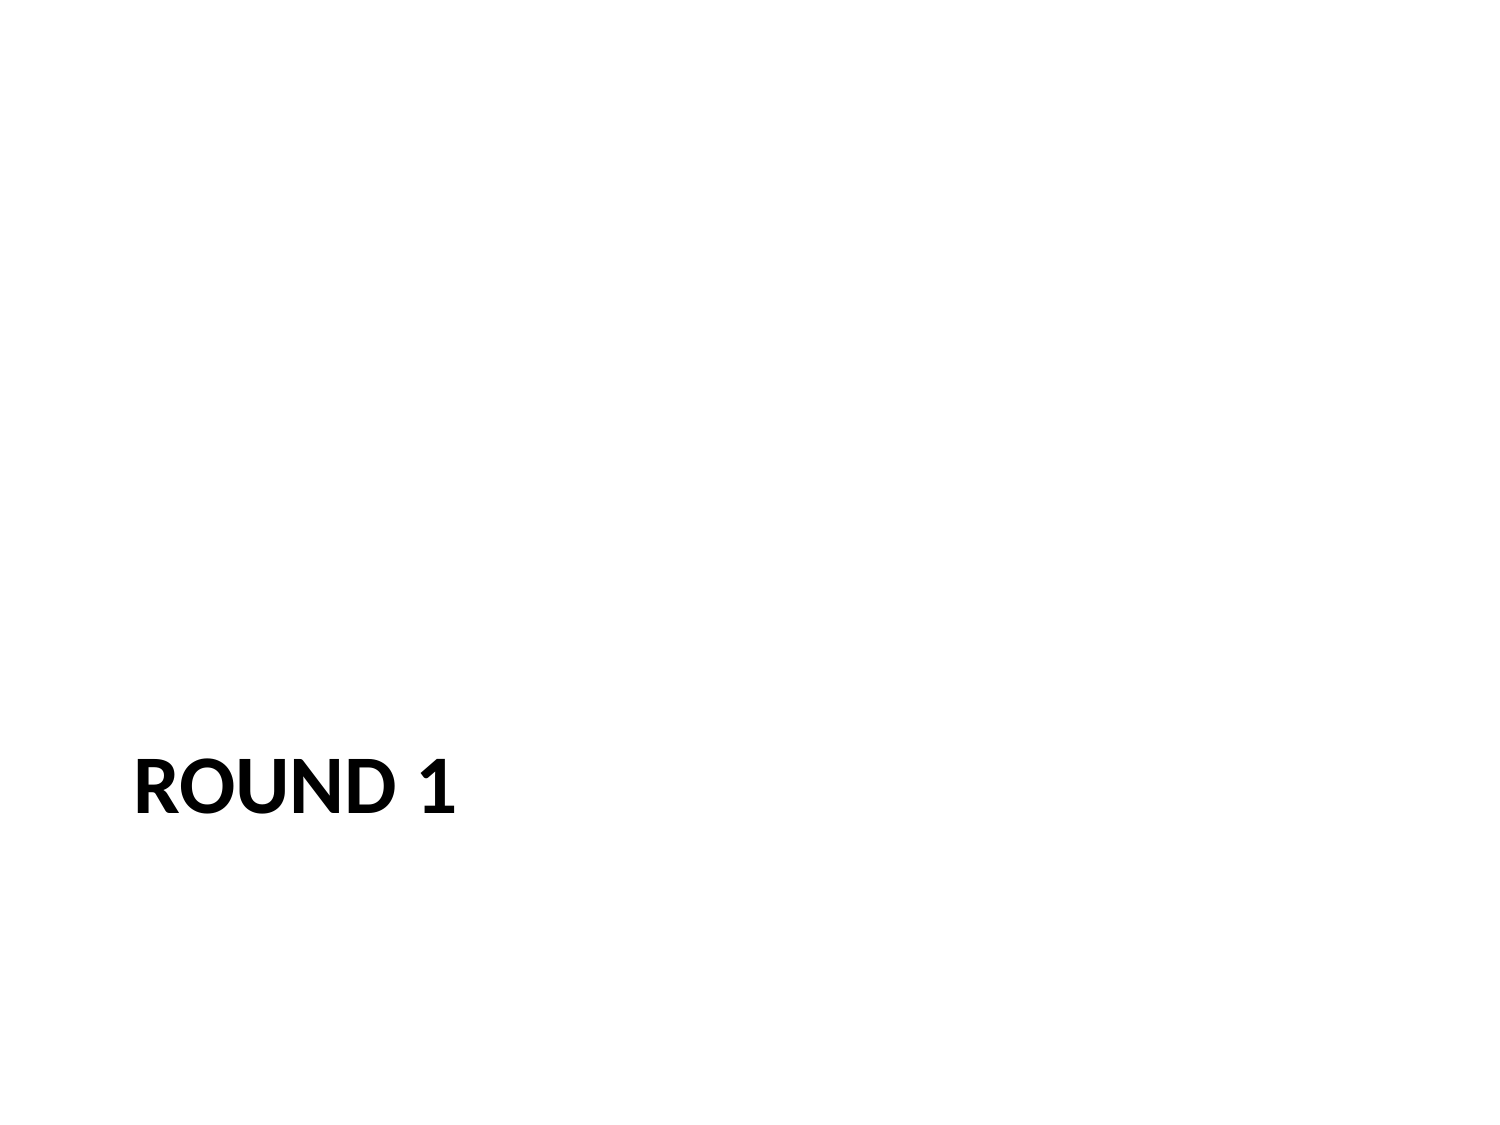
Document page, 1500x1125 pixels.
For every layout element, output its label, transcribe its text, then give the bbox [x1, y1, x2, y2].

title Round 1 [118, 722, 1394, 947]
